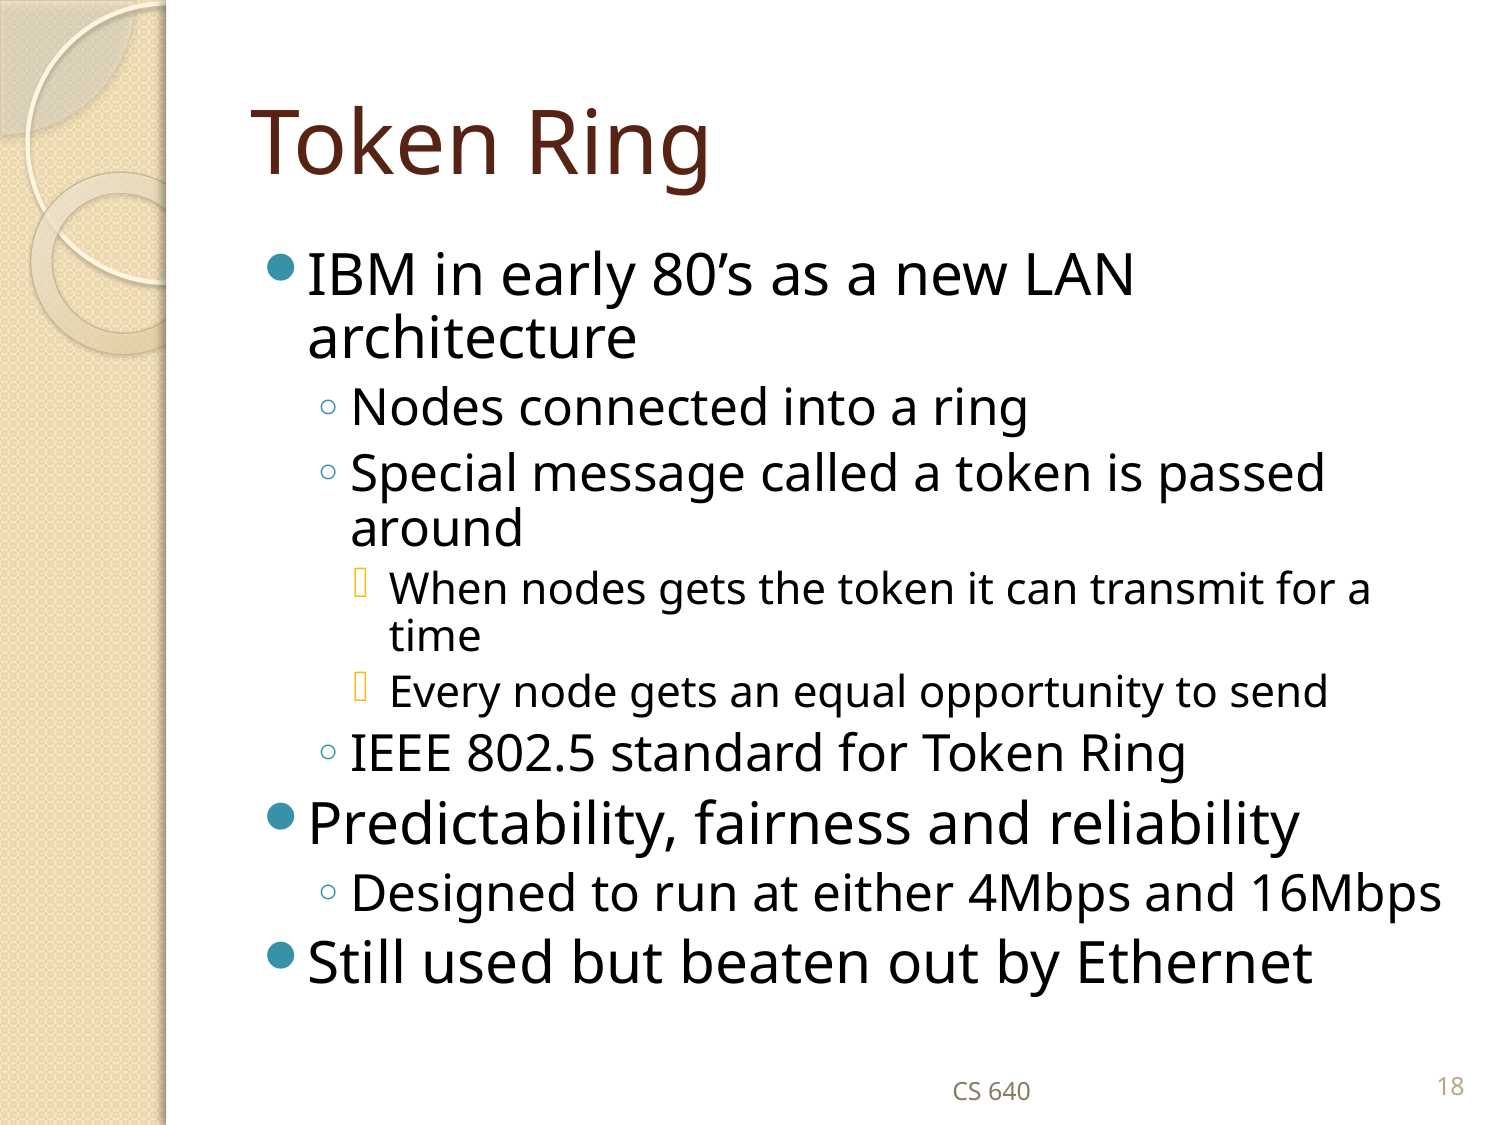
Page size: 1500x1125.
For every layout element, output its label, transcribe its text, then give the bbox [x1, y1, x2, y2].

footer CS 640 [937, 1034, 1413, 1113]
title Token Ring [235, 45, 1466, 233]
slide_number 18 [1413, 1034, 1488, 1113]
list IBM in early 80’s as a new LAN architecture Nodes connected into a ring Special message called a token is passed around When nodes gets the token it can transmit for a time Every node gets an equal opportunity to send IEEE 802.5 standard for Token Ring Predictability, fairness and reliability Designed to run at either 4Mbps and 16Mbps Still used but beaten out by Ethernet [235, 237, 1466, 1026]
